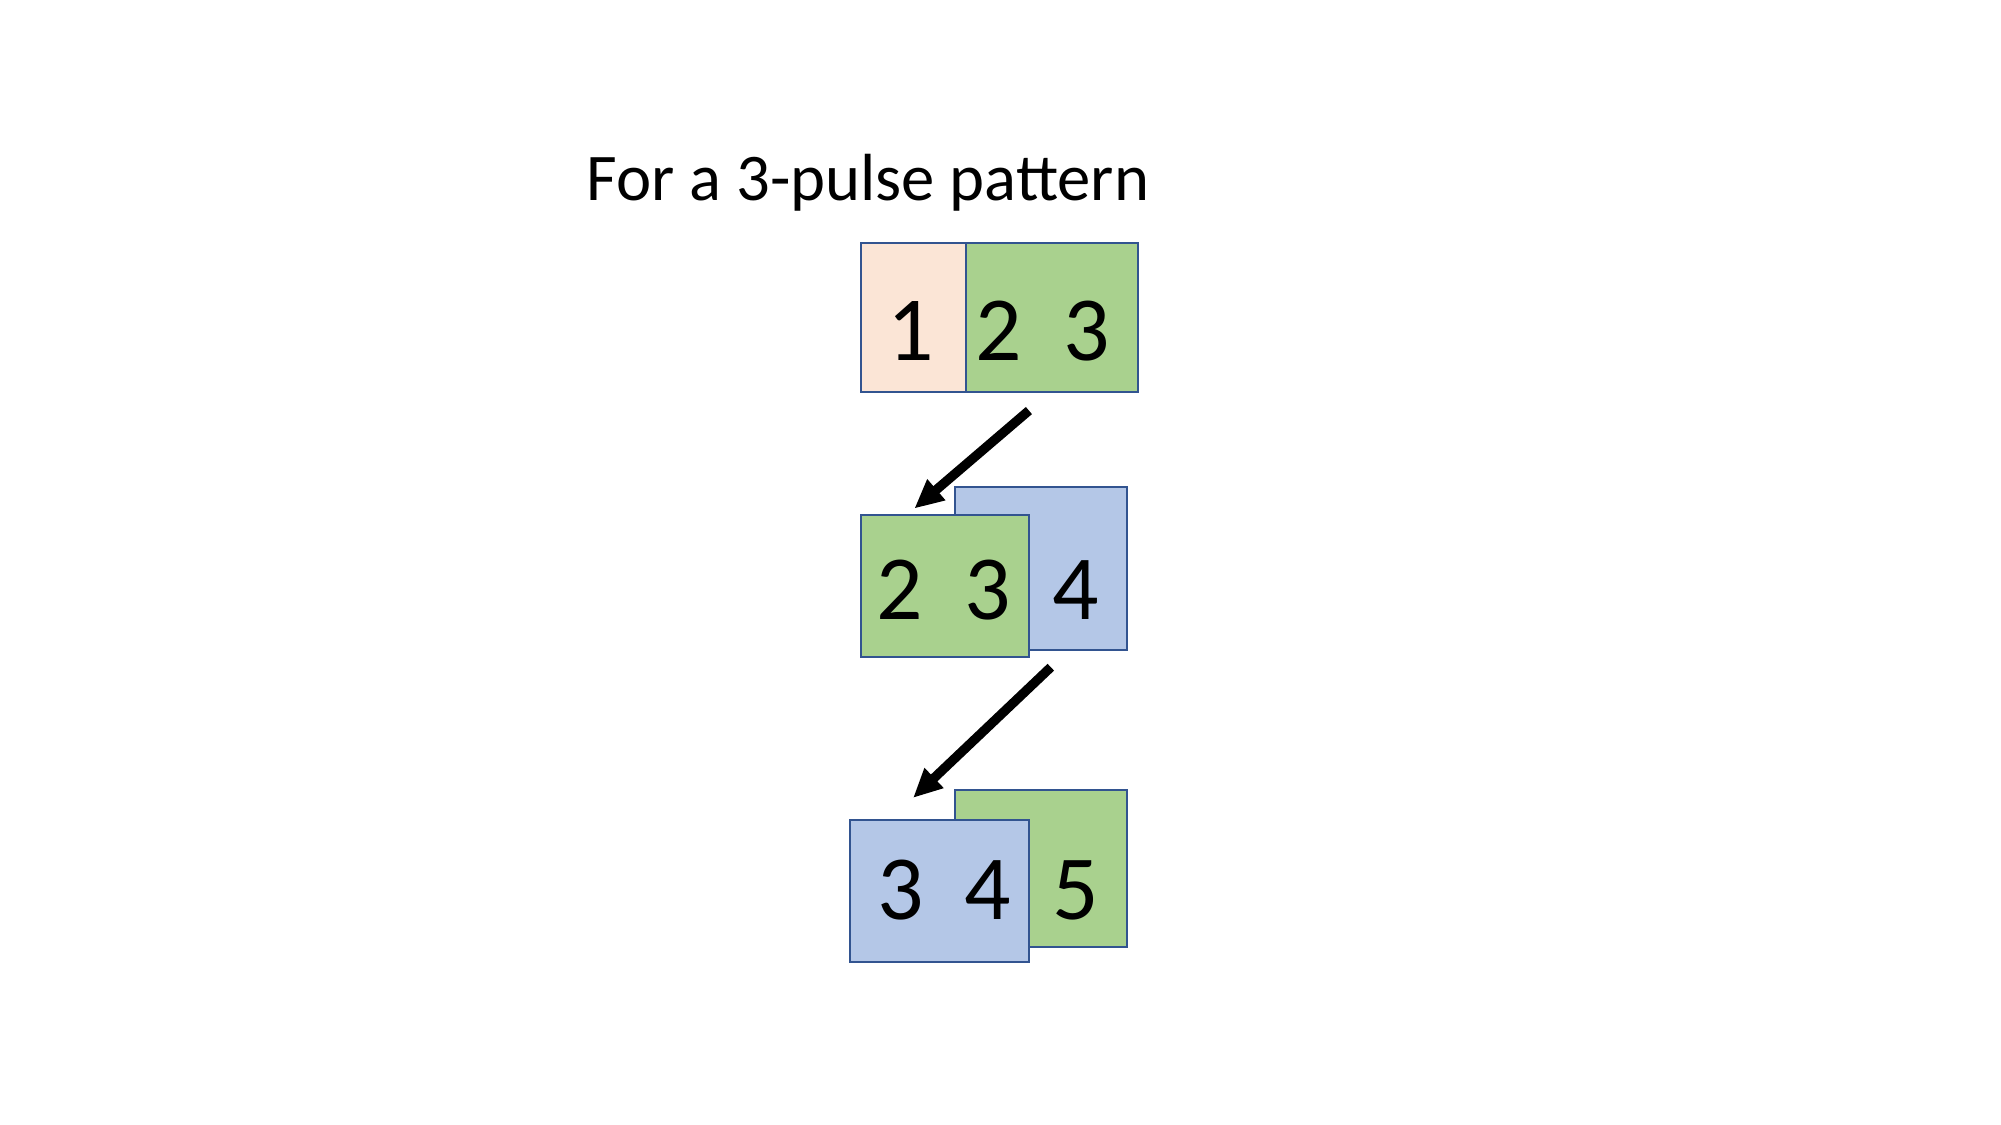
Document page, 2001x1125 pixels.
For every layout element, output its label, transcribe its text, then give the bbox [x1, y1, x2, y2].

text_box 1 2 3 [873, 261, 1126, 387]
text_box 2 3 4 [862, 520, 1115, 645]
text_box 3 4 5 [862, 820, 1136, 946]
text_box [965, 242, 1139, 393]
text_box [954, 486, 1128, 651]
text_box For a 3-pulse pattern [571, 126, 1165, 222]
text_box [913, 667, 1051, 798]
text_box [954, 789, 1128, 820]
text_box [915, 410, 1029, 508]
text_box [860, 242, 965, 393]
text_box [849, 819, 1030, 963]
text_box [860, 514, 1030, 658]
